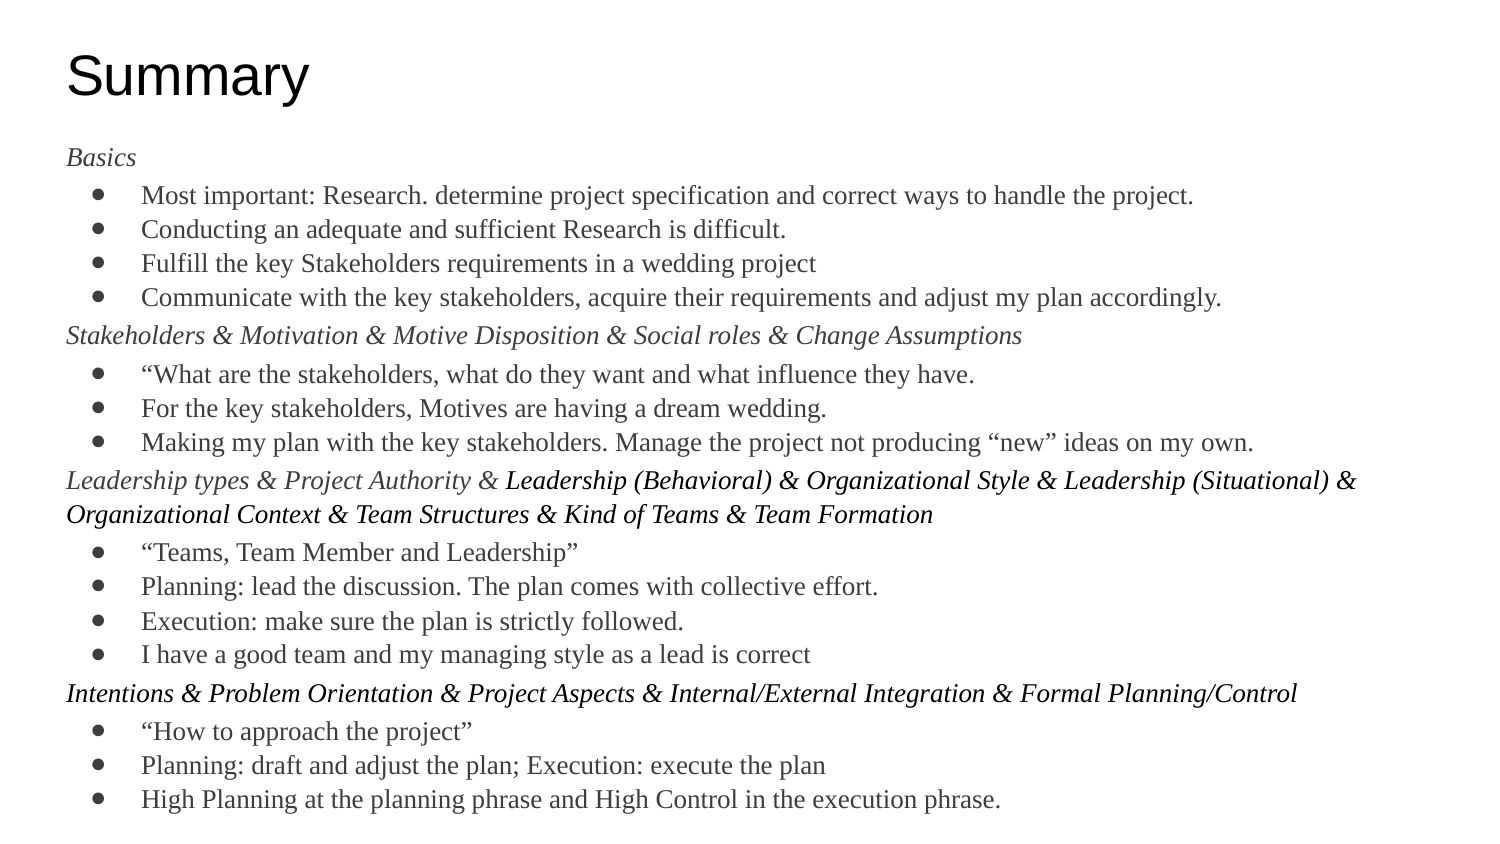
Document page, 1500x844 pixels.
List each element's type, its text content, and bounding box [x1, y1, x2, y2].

list Basics Most important: Research. determine project specification and correct ways to handle the project. Conducting an adequate and sufficient Research is difficult. Fulfill the key Stakeholders requirements in a wedding project Communicate with the key stakeholders, acquire their requirements and adjust my plan accordingly. Stakeholders & Motivation & Motive Disposition & Social roles & Change Assumptions “What are the stakeholders, what do they want and what influence they have. For the key stakeholders, Motives are having a dream wedding. Making my plan with the key stakeholders. Manage the project not producing “new” ideas on my own. Leadership types & Project Authority & Leadership (Behavioral) & Organizational Style & Leadership (Situational) & Organizational Context & Team Structures & Kind of Teams & Team Formation “Teams, Team Member and Leadership” Planning: lead the discussion. The plan comes with collective effort. Execution: make sure the plan is strictly followed. I have a good team and my managing style as a lead is correct Intentions & Problem Orientation & Project Aspects & Internal/External Integration & Formal Planning/Control “How to approach the project” Planning: draft and adjust the plan; Execution: execute the plan High Planning at the planning phrase and High Control in the execution phrase. [51, 122, 1449, 844]
title Summary [51, 28, 1449, 122]
